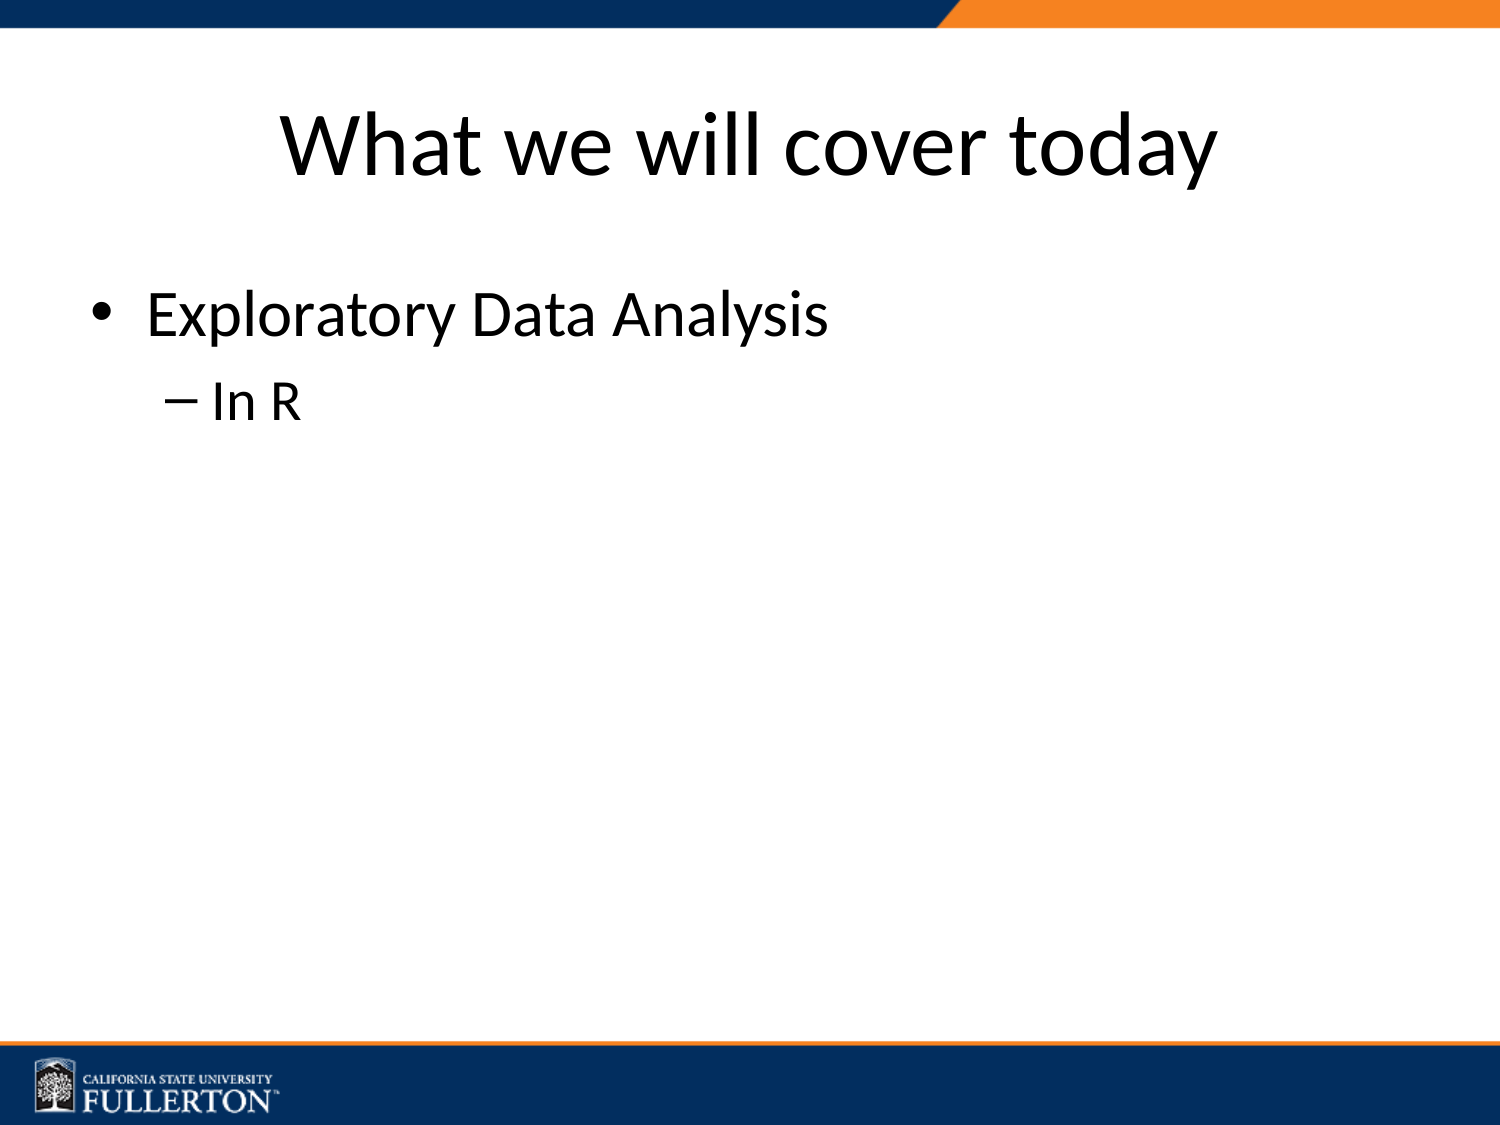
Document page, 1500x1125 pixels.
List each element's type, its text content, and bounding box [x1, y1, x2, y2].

picture [0, 0, 1500, 1125]
title What we will cover today [75, 45, 1425, 233]
list Exploratory Data Analysis In R [75, 262, 1425, 1005]
